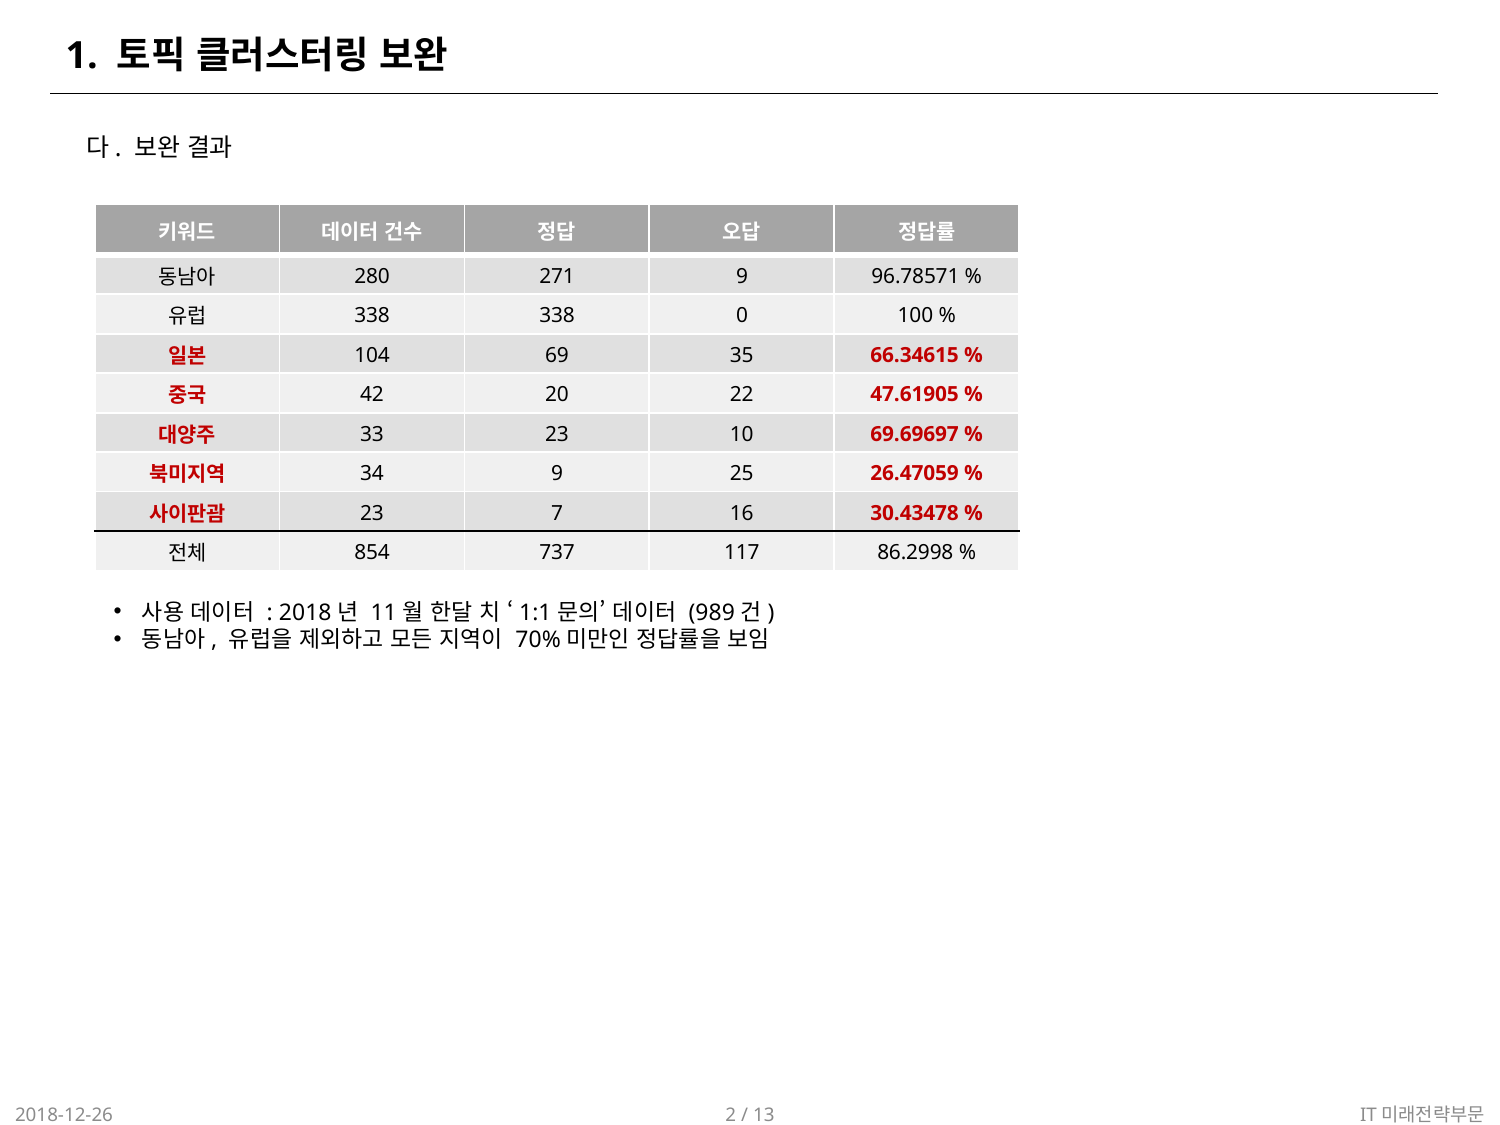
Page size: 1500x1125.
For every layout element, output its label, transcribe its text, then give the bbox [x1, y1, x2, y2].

text_box 다. 보완 결과 [71, 123, 512, 169]
slide_number 2 / 13 [581, 1102, 919, 1125]
table_cell 338 [280, 295, 464, 333]
table_cell 대양주 [96, 414, 279, 451]
table_cell 10 [650, 414, 833, 451]
footer IT미래전략부문 [1326, 1102, 1500, 1125]
table_cell 47.61905 % [835, 374, 1018, 412]
table_cell 35 [650, 335, 833, 372]
table_cell 96.78571 % [835, 258, 1018, 293]
table_cell 30.43478 % [835, 492, 1018, 530]
table_cell 117 [650, 532, 833, 570]
table_header 데이터 건수 [280, 205, 464, 252]
table_cell 69 [465, 335, 648, 372]
table_cell 271 [465, 258, 648, 293]
table_cell 737 [465, 532, 648, 570]
table_cell 중국 [96, 374, 279, 412]
table_cell 유럽 [96, 295, 279, 333]
table_cell 22 [650, 374, 833, 412]
table_cell 사이판괌 [96, 492, 279, 530]
table_cell 전체 [96, 532, 279, 570]
table_cell 9 [650, 258, 833, 293]
text_box 사용 데이터 : 2018년 11월 한달 치 ‘1:1문의’ 데이터 (989건) 동남아, 유럽을 제외하고 모든 지역이 70%미만인 정답률을 보임 [99, 589, 1227, 660]
table_cell 20 [465, 374, 648, 412]
table_cell 9 [465, 453, 648, 491]
table_cell 34 [280, 453, 464, 491]
table_cell 동남아 [96, 258, 279, 293]
table_header 키워드 [96, 205, 279, 252]
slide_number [0, 1102, 338, 1125]
table_cell 338 [465, 295, 648, 333]
table_cell 25 [650, 453, 833, 491]
table_cell 0 [650, 295, 833, 333]
table_cell 280 [280, 258, 464, 293]
table_header 정답률 [835, 205, 1018, 252]
table_cell 23 [280, 492, 464, 530]
table_cell 69.69697 % [835, 414, 1018, 451]
table_header 정답 [465, 205, 648, 252]
table_cell 854 [280, 532, 464, 570]
table_cell 86.2998 % [835, 532, 1018, 570]
table_cell 일본 [96, 335, 279, 372]
table_header 오답 [650, 205, 833, 252]
table_cell 7 [465, 492, 648, 530]
table_cell 66.34615 % [835, 335, 1018, 372]
table_cell 104 [280, 335, 464, 372]
text_box 1. 토픽 클러스터링 보완 [50, 23, 995, 84]
table_cell 북미지역 [96, 453, 279, 491]
table_cell 23 [465, 414, 648, 451]
table_cell 42 [280, 374, 464, 412]
table_cell 16 [650, 492, 833, 530]
table_cell 26.47059 % [835, 453, 1018, 491]
table_cell 100 % [835, 295, 1018, 333]
table_cell 33 [280, 414, 464, 451]
